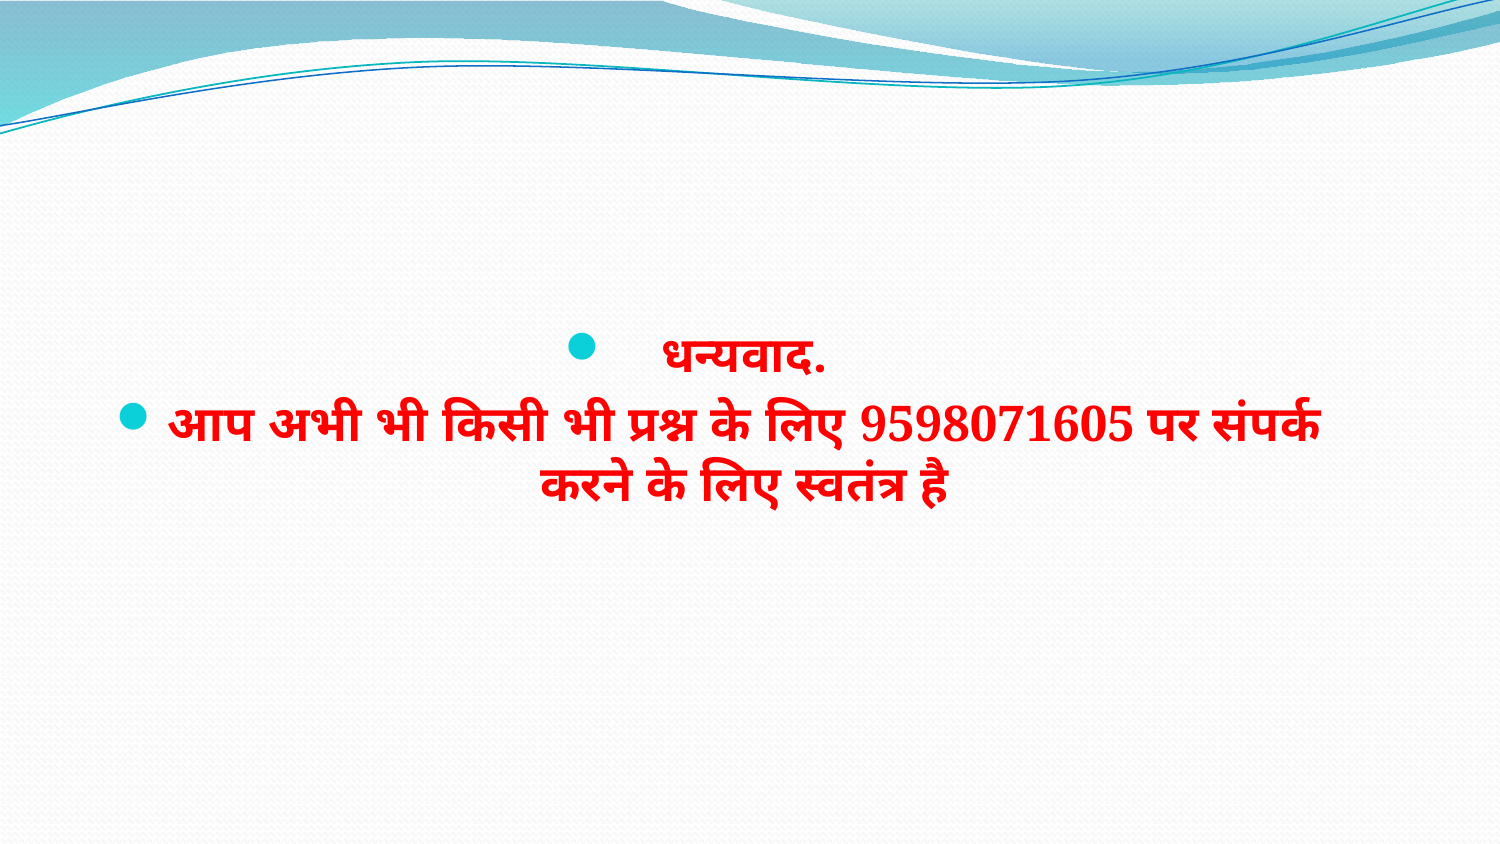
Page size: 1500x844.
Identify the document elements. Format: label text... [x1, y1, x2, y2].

list धन्यवाद. आप अभी भी किसी भी प्रश्न के लिए 9598071605 पर संपर्क करने के लिए स्वतंत्र है [62, 246, 1383, 519]
